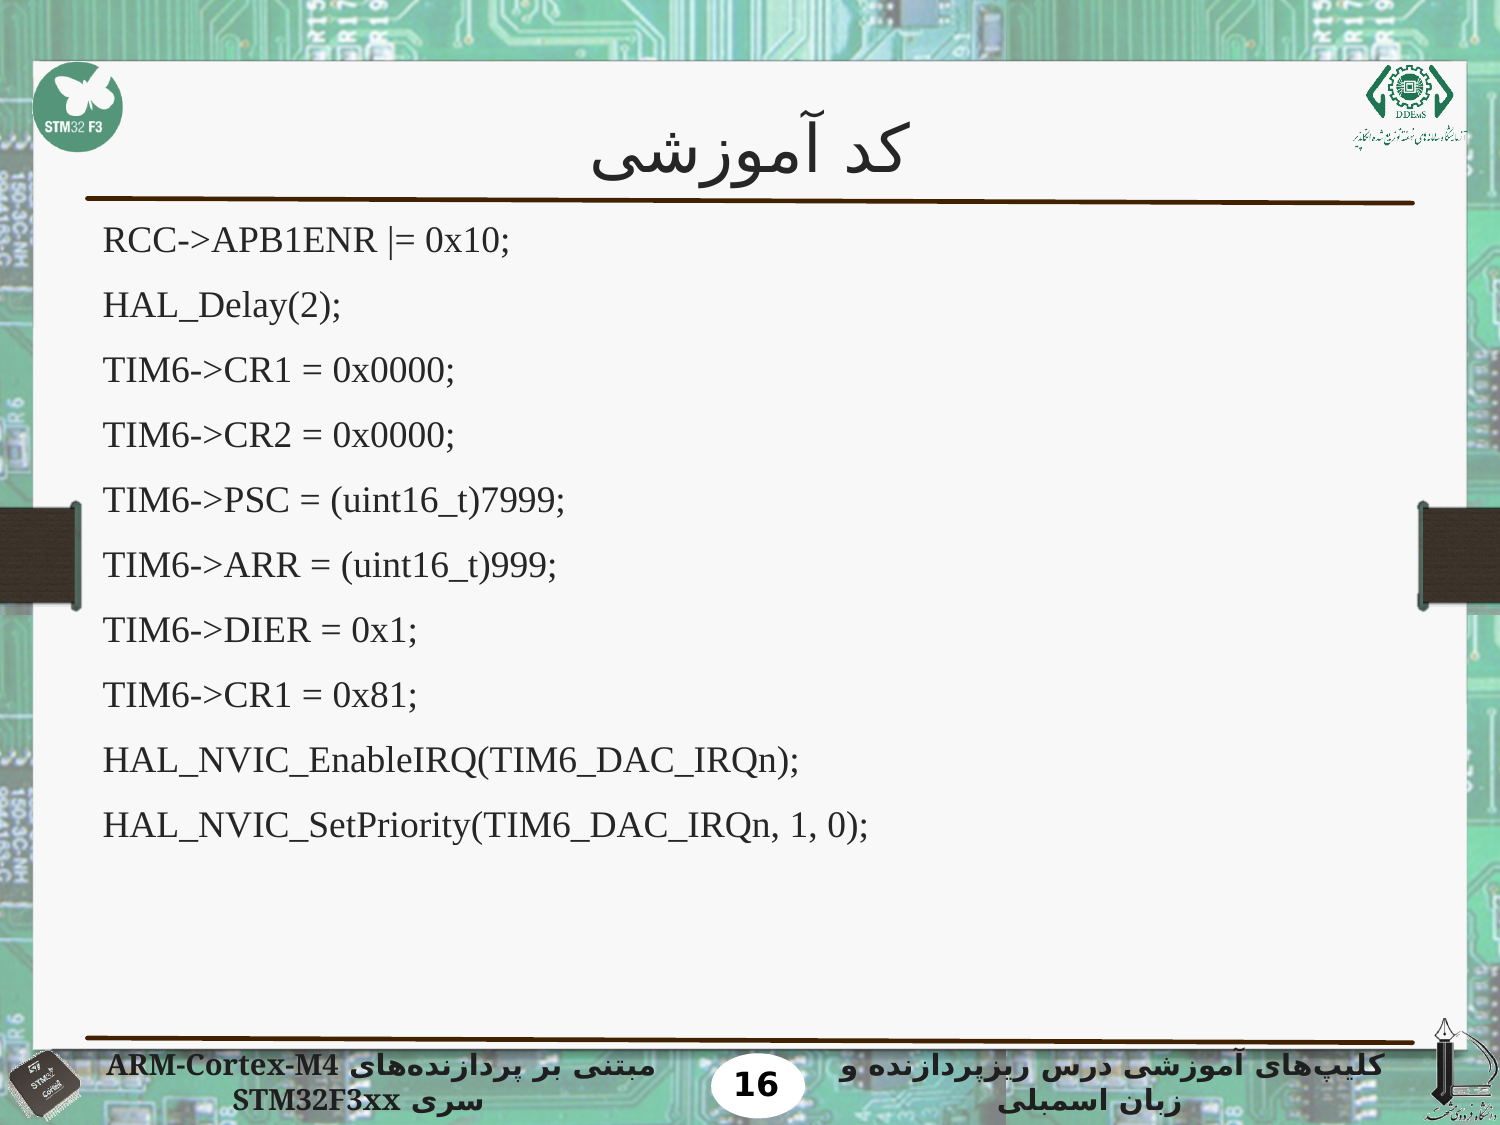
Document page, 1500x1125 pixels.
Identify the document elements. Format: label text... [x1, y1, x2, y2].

slide_number 16 [699, 1067, 813, 1100]
list RCC->APB1ENR |= 0x10; HAL_Delay(2); TIM6->CR1 = 0x0000; TIM6->CR2 = 0x0000; TIM6->PSC = (uint16_t)7999; TIM6->ARR = (uint16_t)999; TIM6->DIER = 0x1; TIM6->CR1 = 0x81; HAL_NVIC_EnableIRQ(TIM6_DAC_IRQn); HAL_NVIC_SetPriority(TIM6_DAC_IRQn, 1, 0); [87, 207, 1413, 1034]
picture [0, 0, 1500, 1125]
title کد آموزشی [87, 83, 1413, 207]
